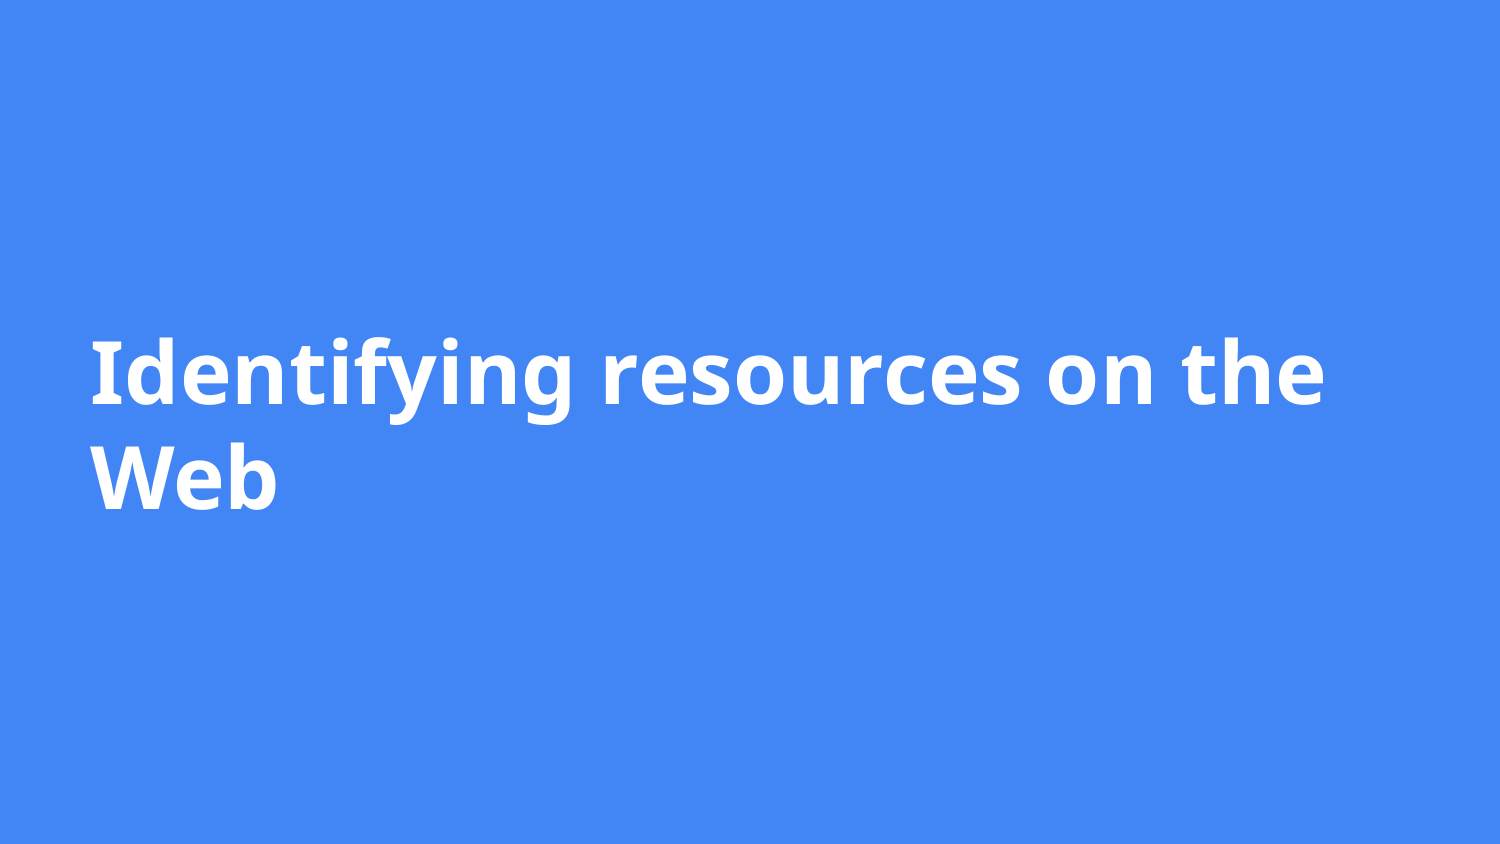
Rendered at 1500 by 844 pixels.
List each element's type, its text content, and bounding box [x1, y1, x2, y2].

title Identifying resources on the Web [75, 338, 1425, 505]
